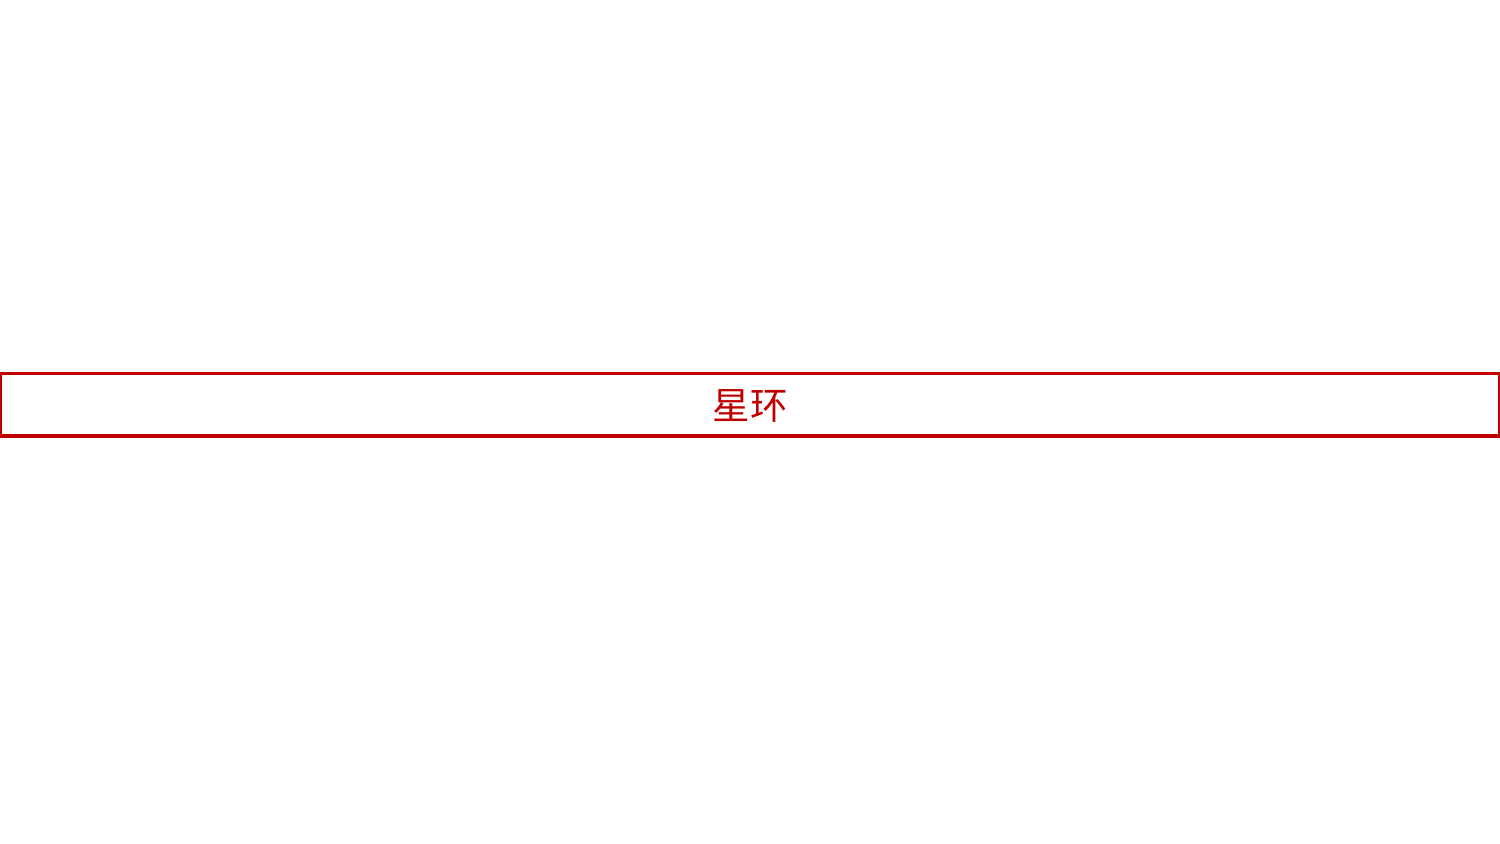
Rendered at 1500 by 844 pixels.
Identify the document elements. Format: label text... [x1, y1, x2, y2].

text_box 星环 [0, 373, 1500, 437]
